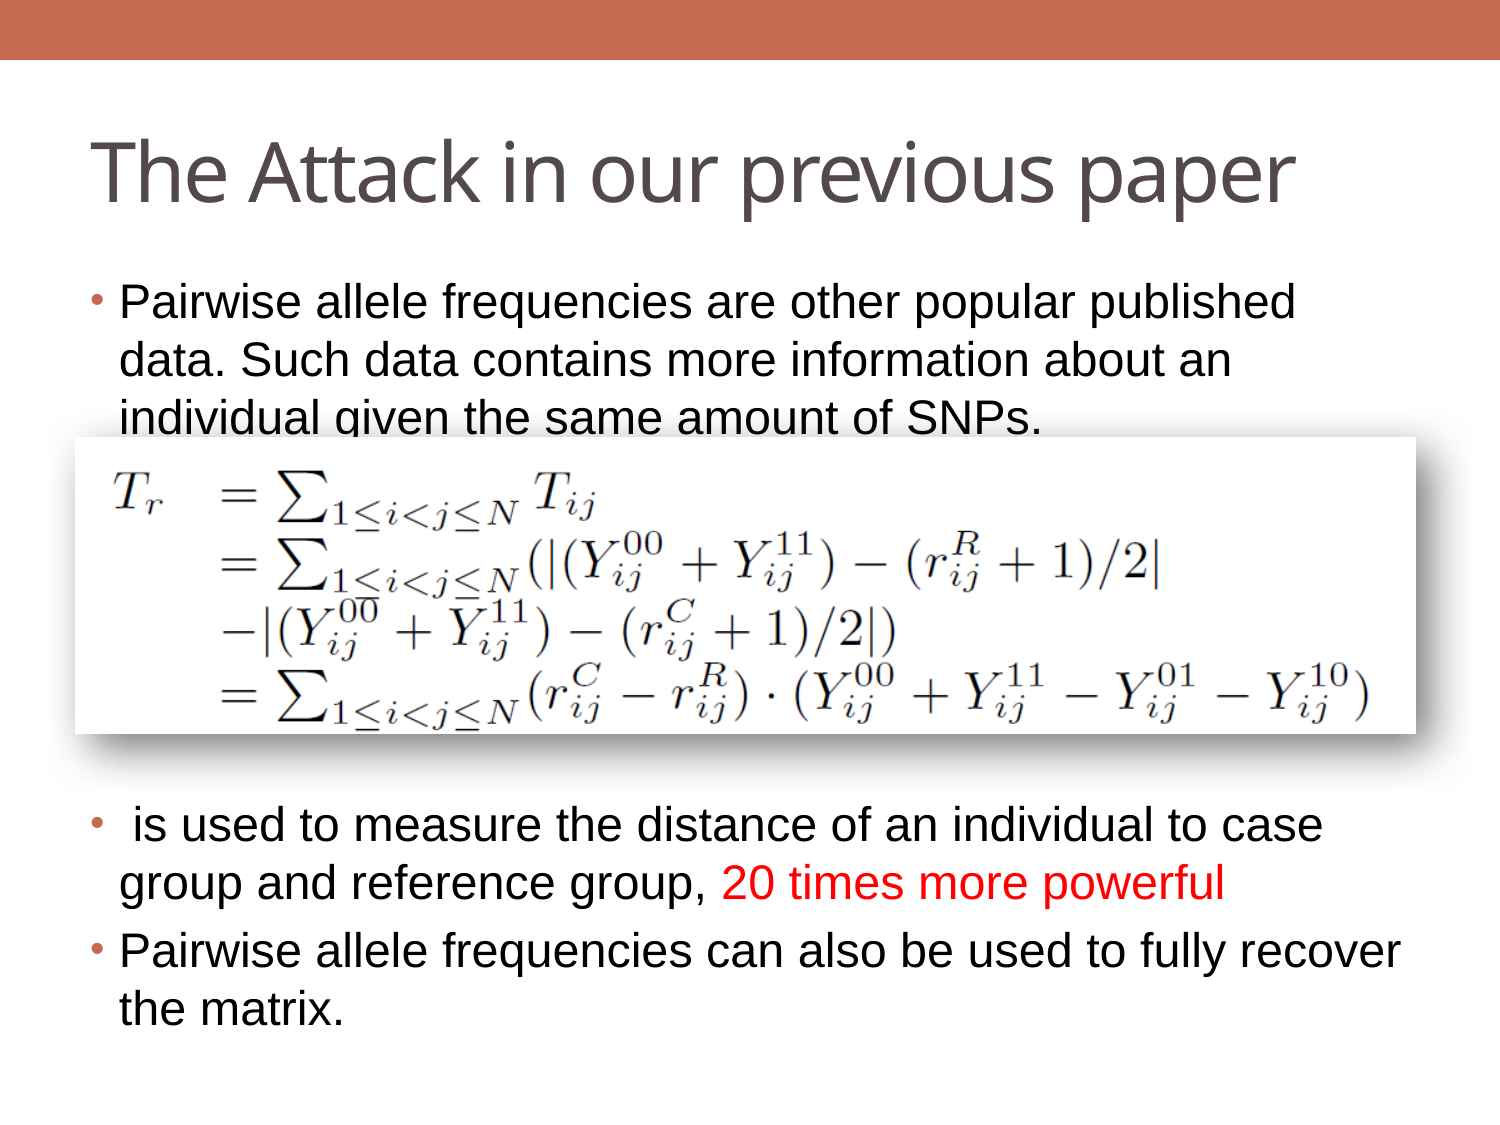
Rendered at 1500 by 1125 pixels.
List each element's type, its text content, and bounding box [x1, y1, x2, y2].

title The Attack in our previous paper [75, 87, 1425, 250]
picture [74, 436, 1417, 734]
